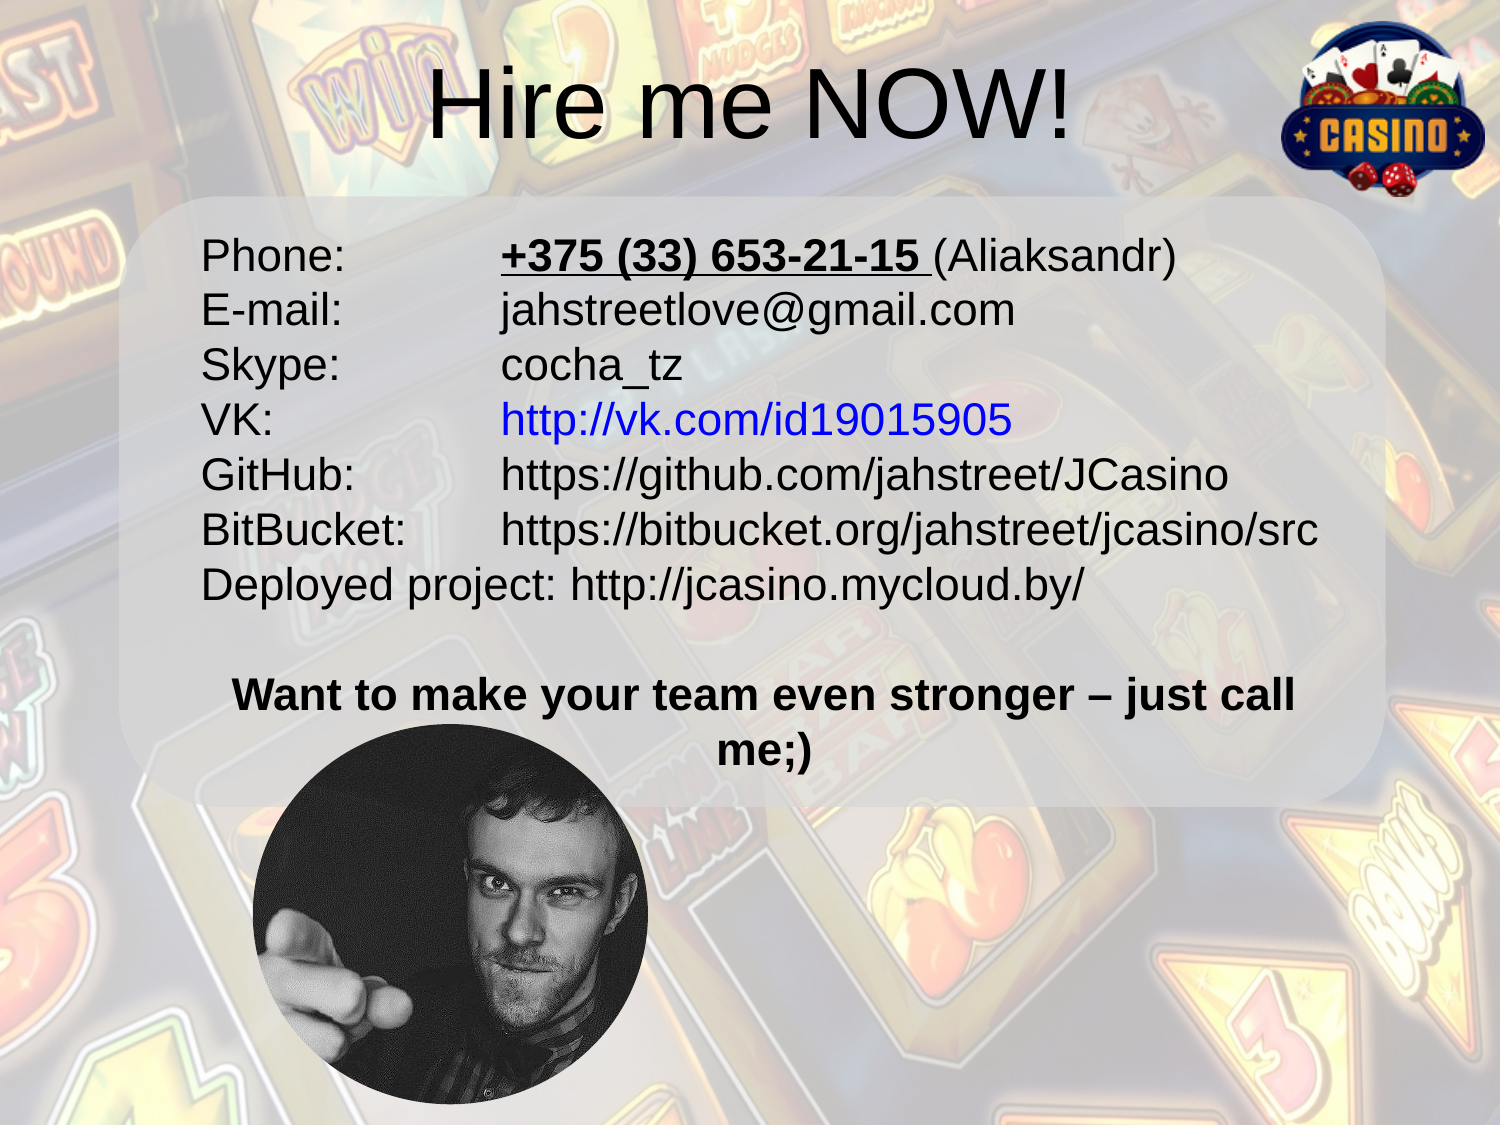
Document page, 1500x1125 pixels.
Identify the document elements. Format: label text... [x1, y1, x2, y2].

title Hire me NOW! [0, 0, 1500, 197]
picture [1281, 21, 1485, 197]
picture [252, 723, 649, 1105]
text_box Phone: +375 (33) 653-21-15 (Aliaksandr) E-mail: jahstreetlove@gmail.com Skype: cocha_tz VK: http://vk.com/id19015905 GitHub: https://github.com/jahstreet/JCasino BitBucket: https://bitbucket.org/jahstreet/jcasino/src Deployed project: http://jcasino.mycloud.by/ Want to make your team even stronger – just call me;) [185, 217, 1344, 678]
text_box [118, 196, 1386, 807]
